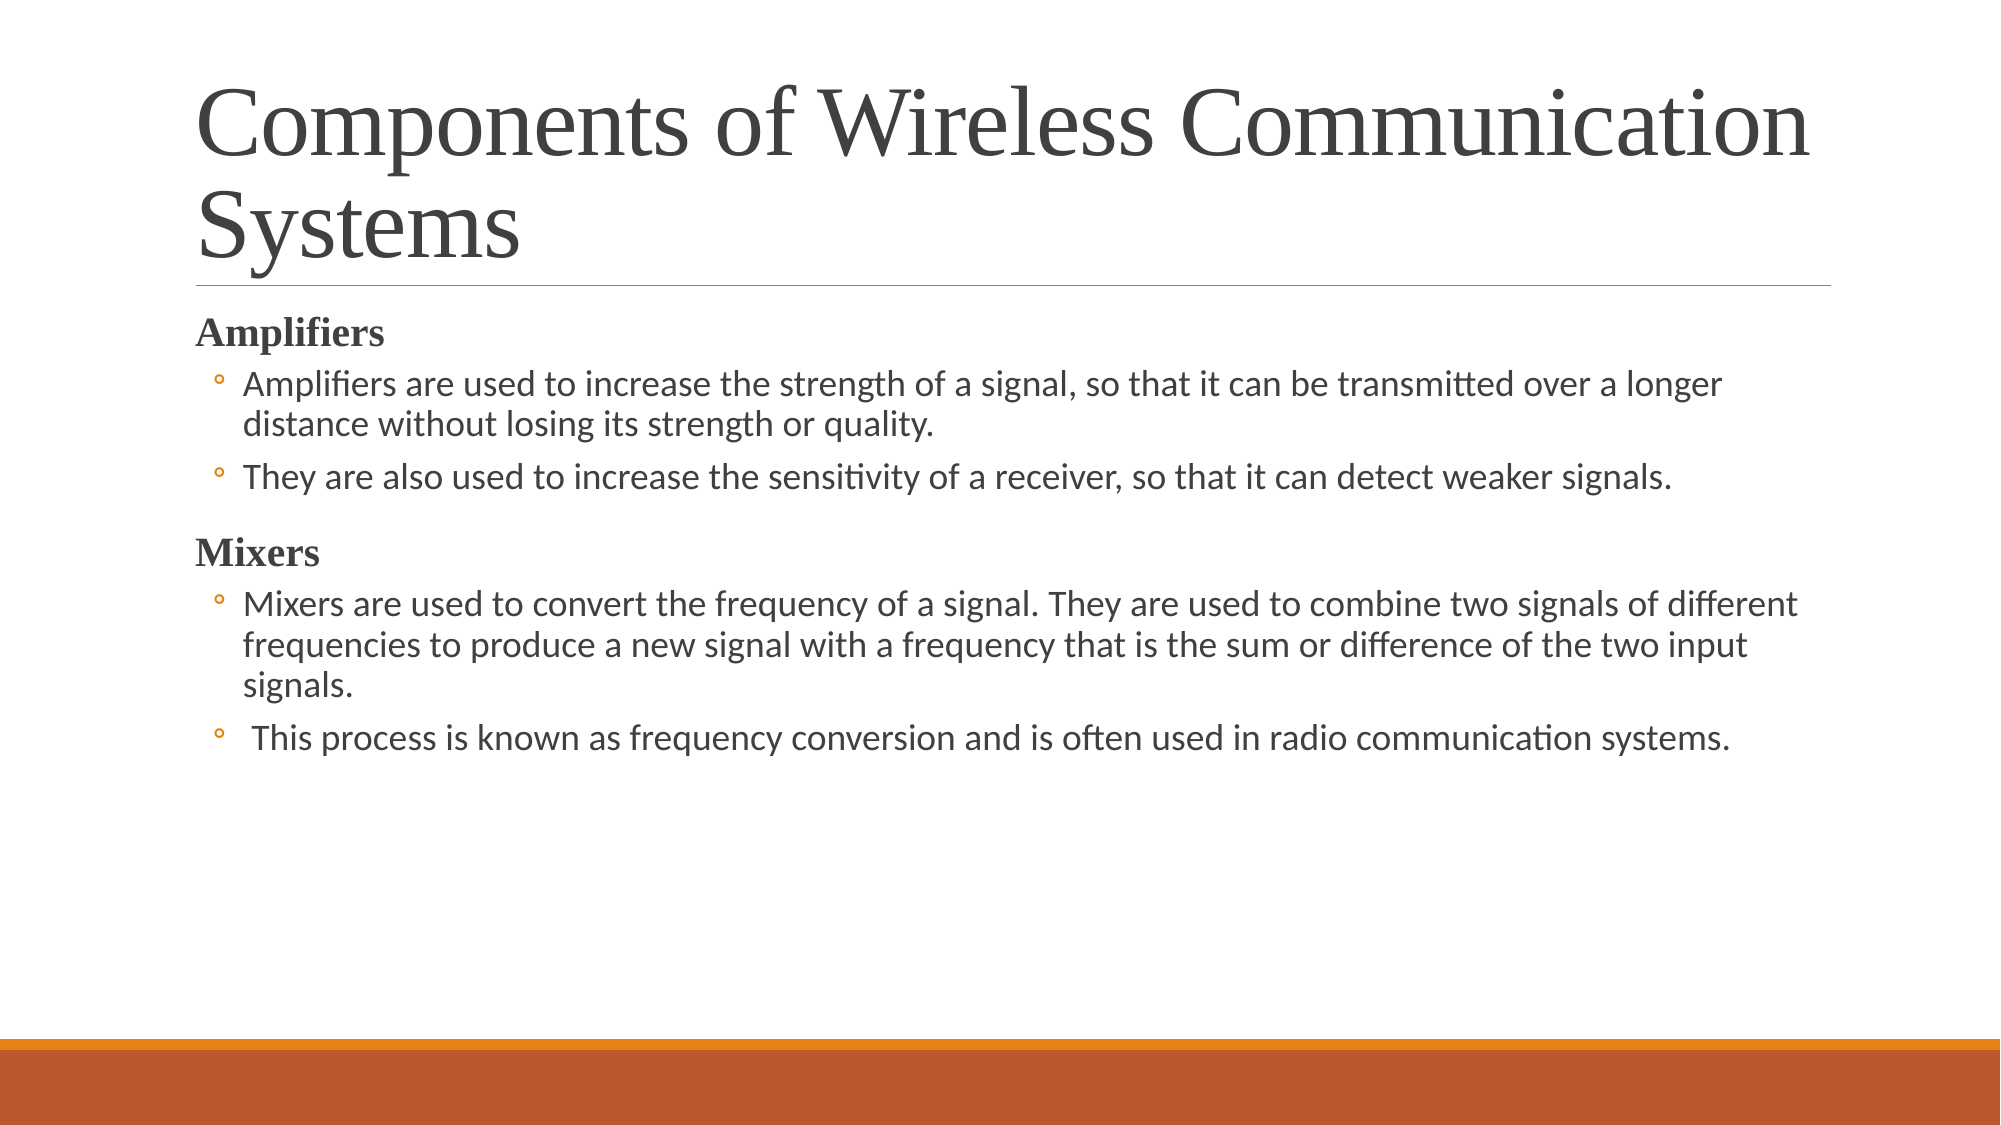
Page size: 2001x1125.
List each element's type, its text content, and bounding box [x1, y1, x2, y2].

list Amplifiers Amplifiers are used to increase the strength of a signal, so that it can be transmitted over a longer distance without losing its strength or quality. They are also used to increase the sensitivity of a receiver, so that it can detect weaker signals. Mixers Mixers are used to convert the frequency of a signal. They are used to combine two signals of different frequencies to produce a new signal with a frequency that is the sum or difference of the two input signals. This process is known as frequency conversion and is often used in radio communication systems. [180, 302, 1830, 963]
title Components of Wireless Communication Systems [180, 47, 1830, 285]
